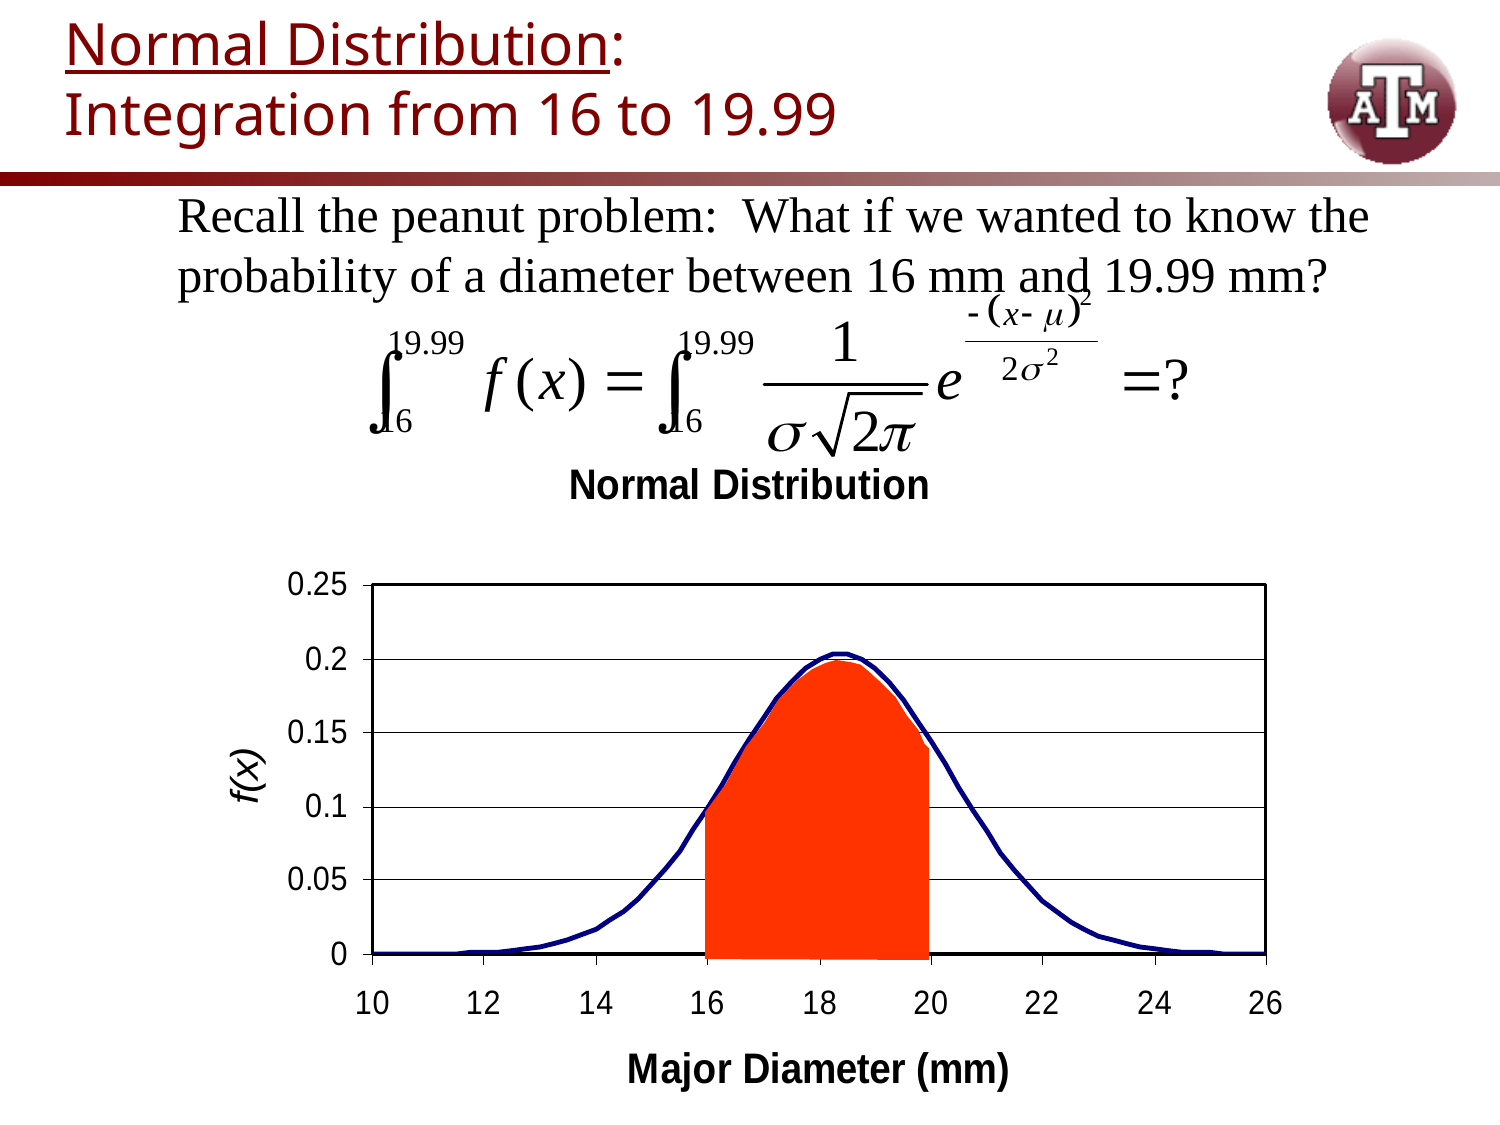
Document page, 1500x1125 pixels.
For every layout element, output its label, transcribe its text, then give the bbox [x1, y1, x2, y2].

text_box Normal Distribution: Integration from 16 to 19.99 [49, 0, 1400, 188]
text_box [349, 274, 1199, 470]
text_box Recall the peanut problem: What if we wanted to know the probability of a diameter between 16 mm and 19.99 mm? [162, 174, 1452, 310]
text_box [187, 424, 1313, 1125]
picture [1400, 37, 1460, 166]
